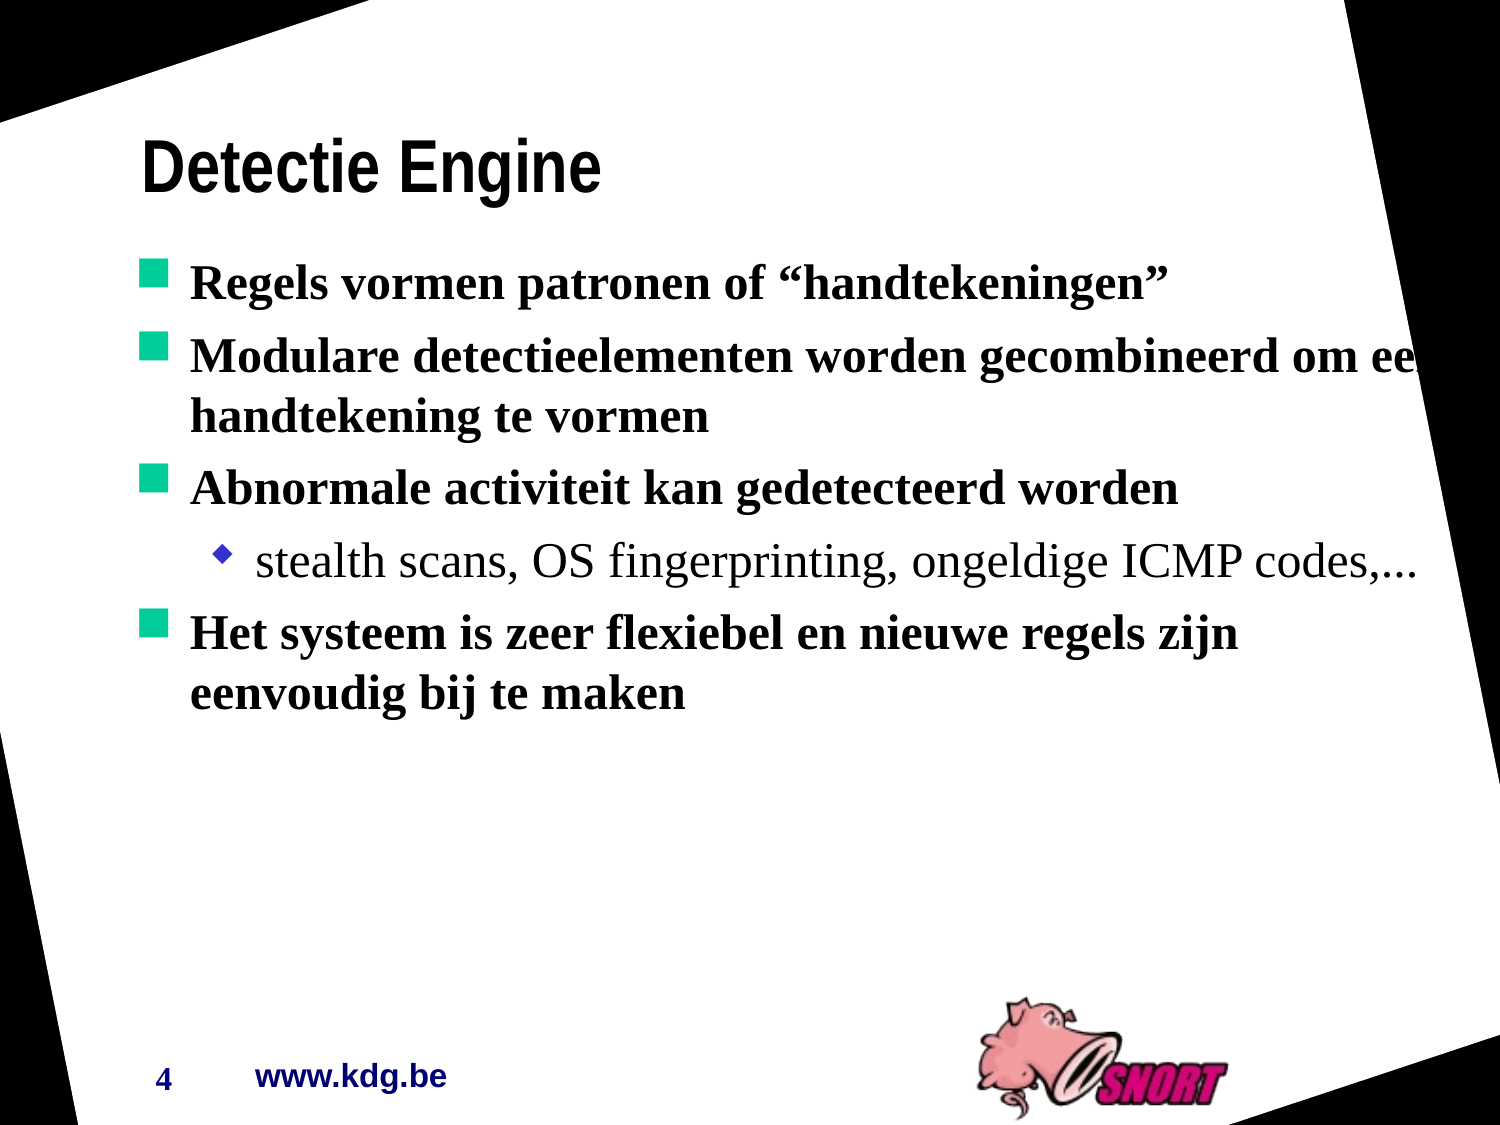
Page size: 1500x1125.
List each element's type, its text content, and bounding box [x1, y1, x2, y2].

text_box Detectie Engine [141, 112, 1447, 214]
picture [956, 1026, 1240, 1125]
text_box Regels vormen patronen of “handtekeningen” Modulare detectieelementen worden gecombineerd om een handtekening te vormen Abnormale activiteit kan gedetecteerd worden stealth scans, OS fingerprinting, ongeldige ICMP codes,... Het systeem is zeer flexiebel en nieuwe regels zijn eenvoudig bij te maken [135, 249, 1447, 1026]
